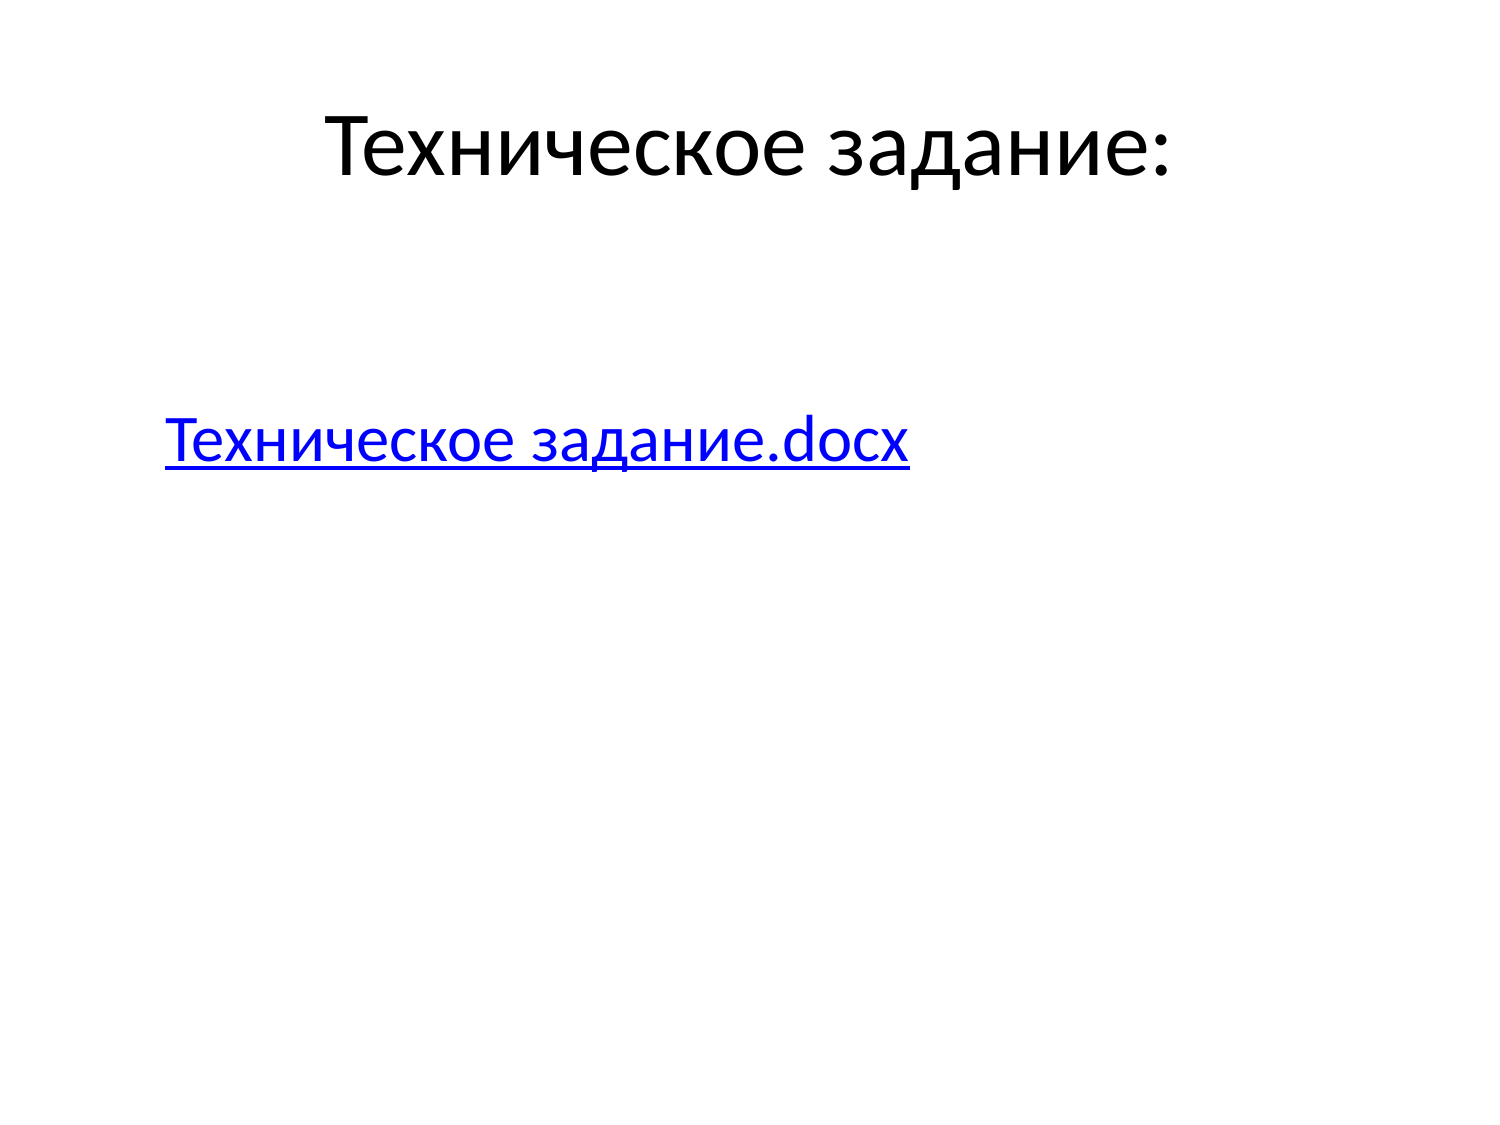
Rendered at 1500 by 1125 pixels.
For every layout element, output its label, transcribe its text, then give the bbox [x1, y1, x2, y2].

title Техническое задание: [75, 45, 1425, 233]
list Техническое задание.docx [150, 387, 1425, 988]
